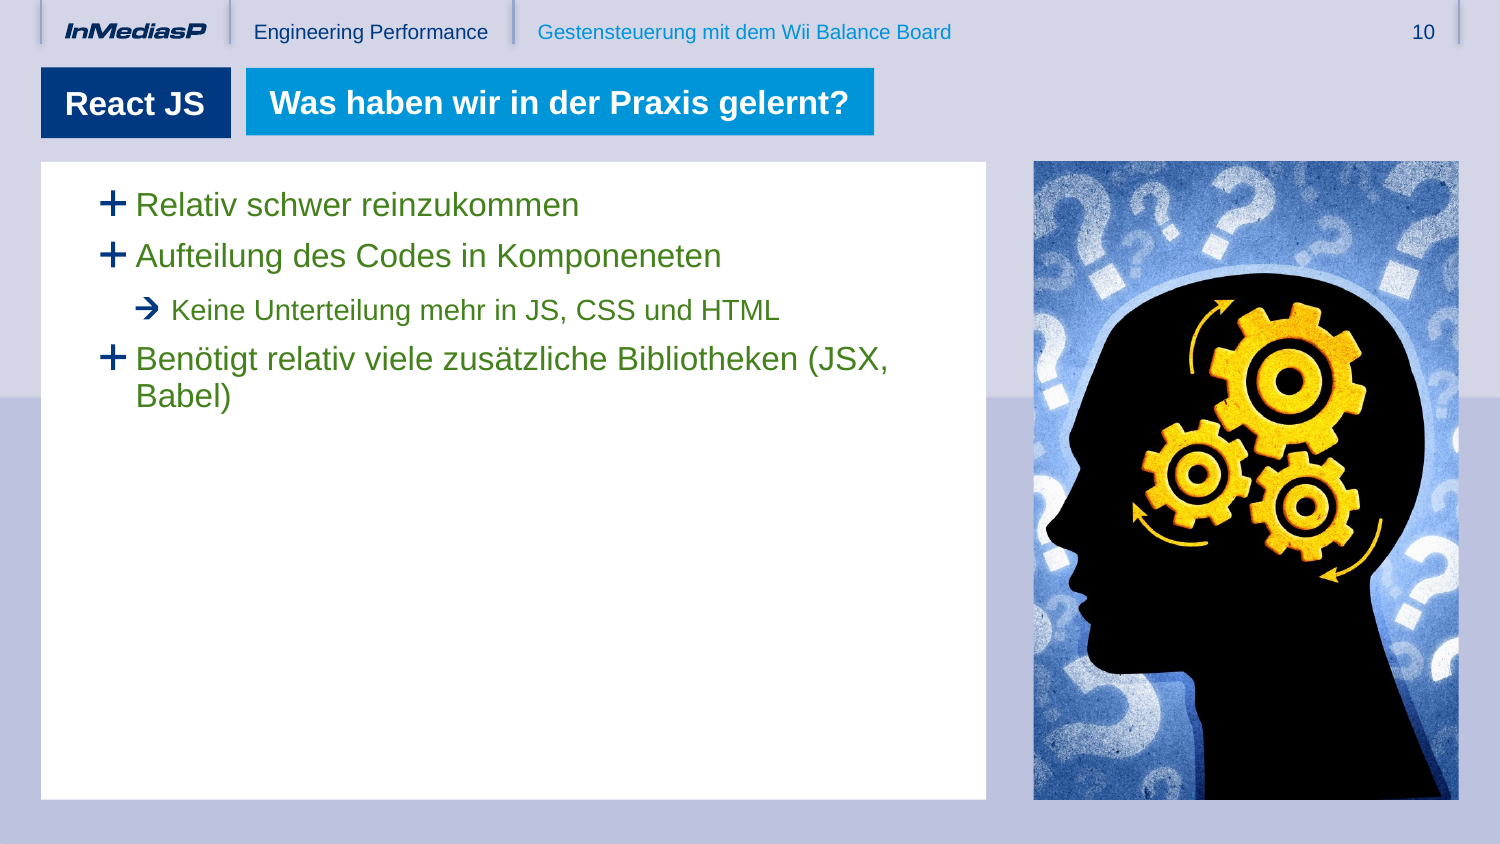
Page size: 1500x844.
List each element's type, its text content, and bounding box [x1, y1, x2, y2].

title React JS [40, 67, 232, 139]
list Relativ schwer reinzukommen Aufteilung des Codes in Komponeneten Keine Unterteilung mehr in JS, CSS und HTML Benötigt relativ viele zusätzliche Bibliotheken (JSX, Babel) [64, 185, 963, 777]
text_box Was haben wir in der Praxis gelernt? [246, 67, 875, 136]
picture [1033, 161, 1459, 801]
